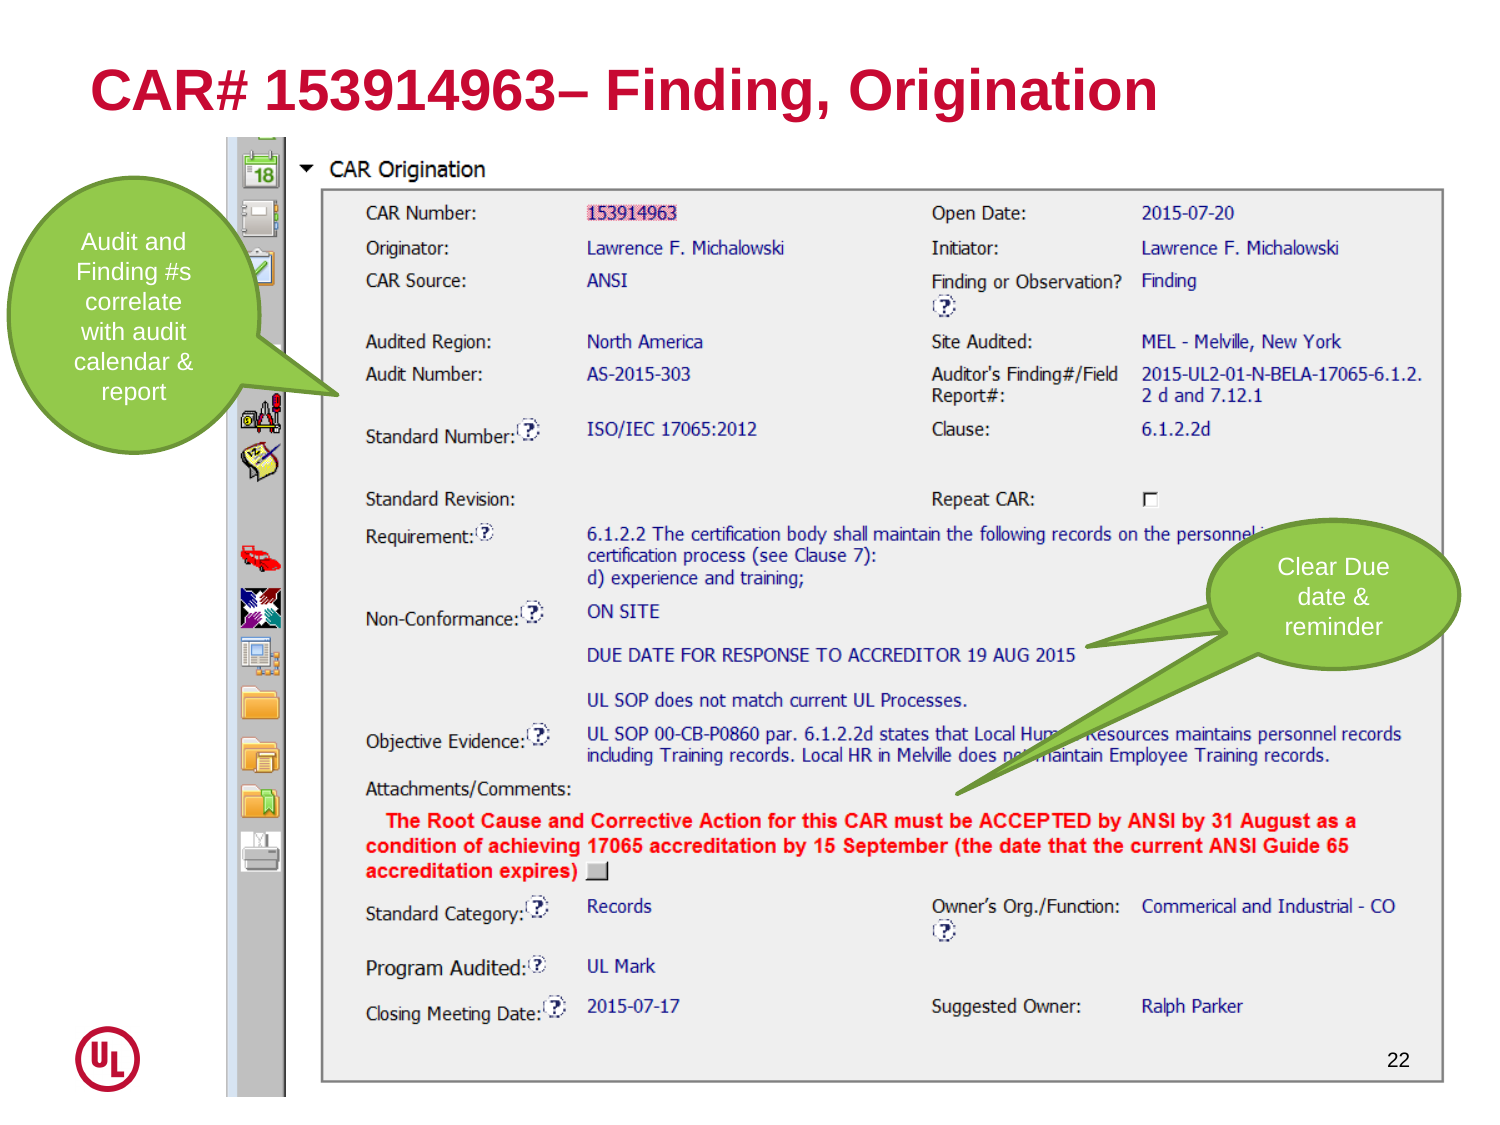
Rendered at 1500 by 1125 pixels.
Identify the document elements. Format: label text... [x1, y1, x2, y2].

picture [226, 137, 1482, 1097]
text_box Audit and Finding #s correlate with audit calendar & report [6, 175, 221, 455]
title CAR# 153914963– Finding, Origination [75, 45, 1425, 212]
picture [75, 1026, 140, 1092]
